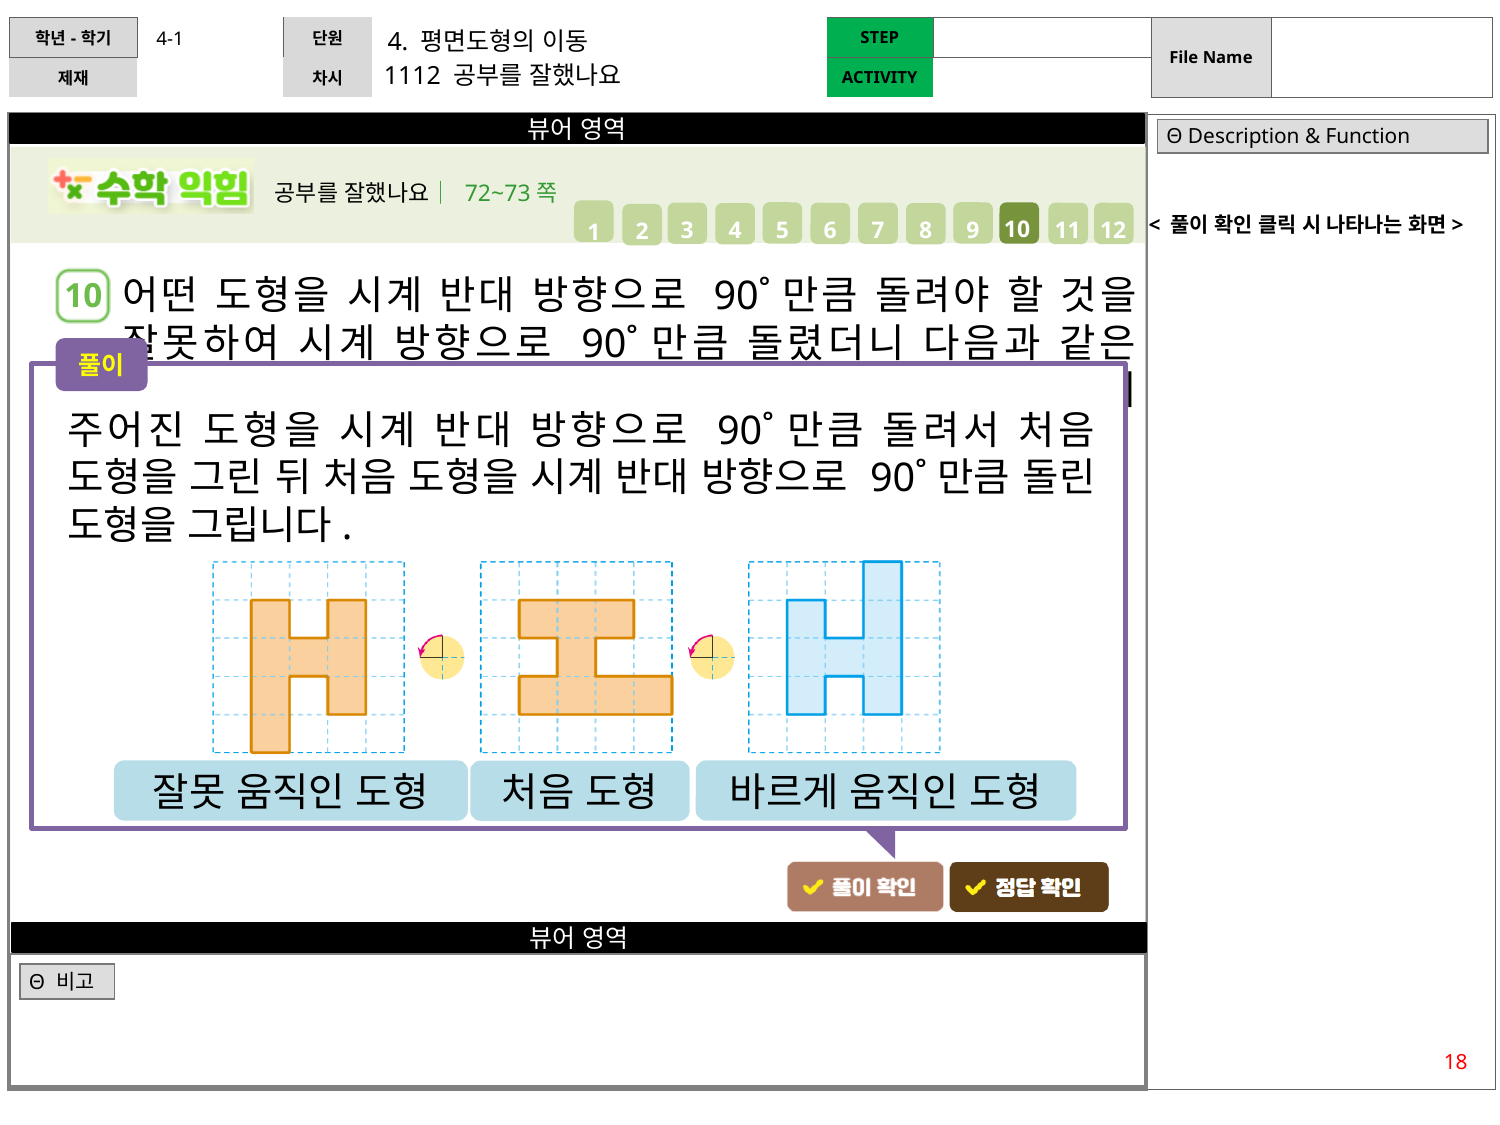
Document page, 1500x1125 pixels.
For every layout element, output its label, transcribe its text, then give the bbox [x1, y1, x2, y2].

text_box 12 [1085, 194, 1146, 251]
text_box 1112 공부를 잘했나요 [369, 52, 787, 98]
table_header Θ Description & Function [1158, 120, 1487, 152]
text_box 1 [572, 196, 620, 253]
picture [48, 158, 254, 214]
text_box 9 [952, 194, 989, 250]
text_box 공부를 잘했나요│ 72~73쪽 [259, 171, 808, 214]
text_box 어떤 도형을 시계 반대 방향으로 90˚만큼 돌려야 할 것을 잘못하여 시계 방향으로 90˚만큼 돌렸더니 다음과 같은 도형이 되었습니다. 바르게 움직였을 때의 도형을 그려 보세요. [117, 263, 1152, 468]
text_box 10 [989, 193, 1061, 250]
text_box 4. 평면도형의 이동 [372, 18, 828, 43]
text_box 11 [1039, 194, 1085, 251]
text_box 6 [808, 194, 851, 251]
text_box 7 [856, 194, 907, 251]
picture [948, 860, 1111, 913]
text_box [52, 397, 1111, 811]
text_box 4 [716, 194, 761, 251]
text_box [48, 265, 119, 327]
text_box 8 [907, 194, 952, 251]
text_box 4-1 [141, 18, 284, 55]
picture [784, 860, 944, 913]
text_box 5 [761, 194, 809, 250]
text_box < 풀이 확인 클릭 시 나타나는 화면> [1133, 173, 1500, 307]
text_box 3 [665, 194, 716, 251]
text_box 2 [620, 195, 668, 252]
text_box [31, 337, 1126, 860]
